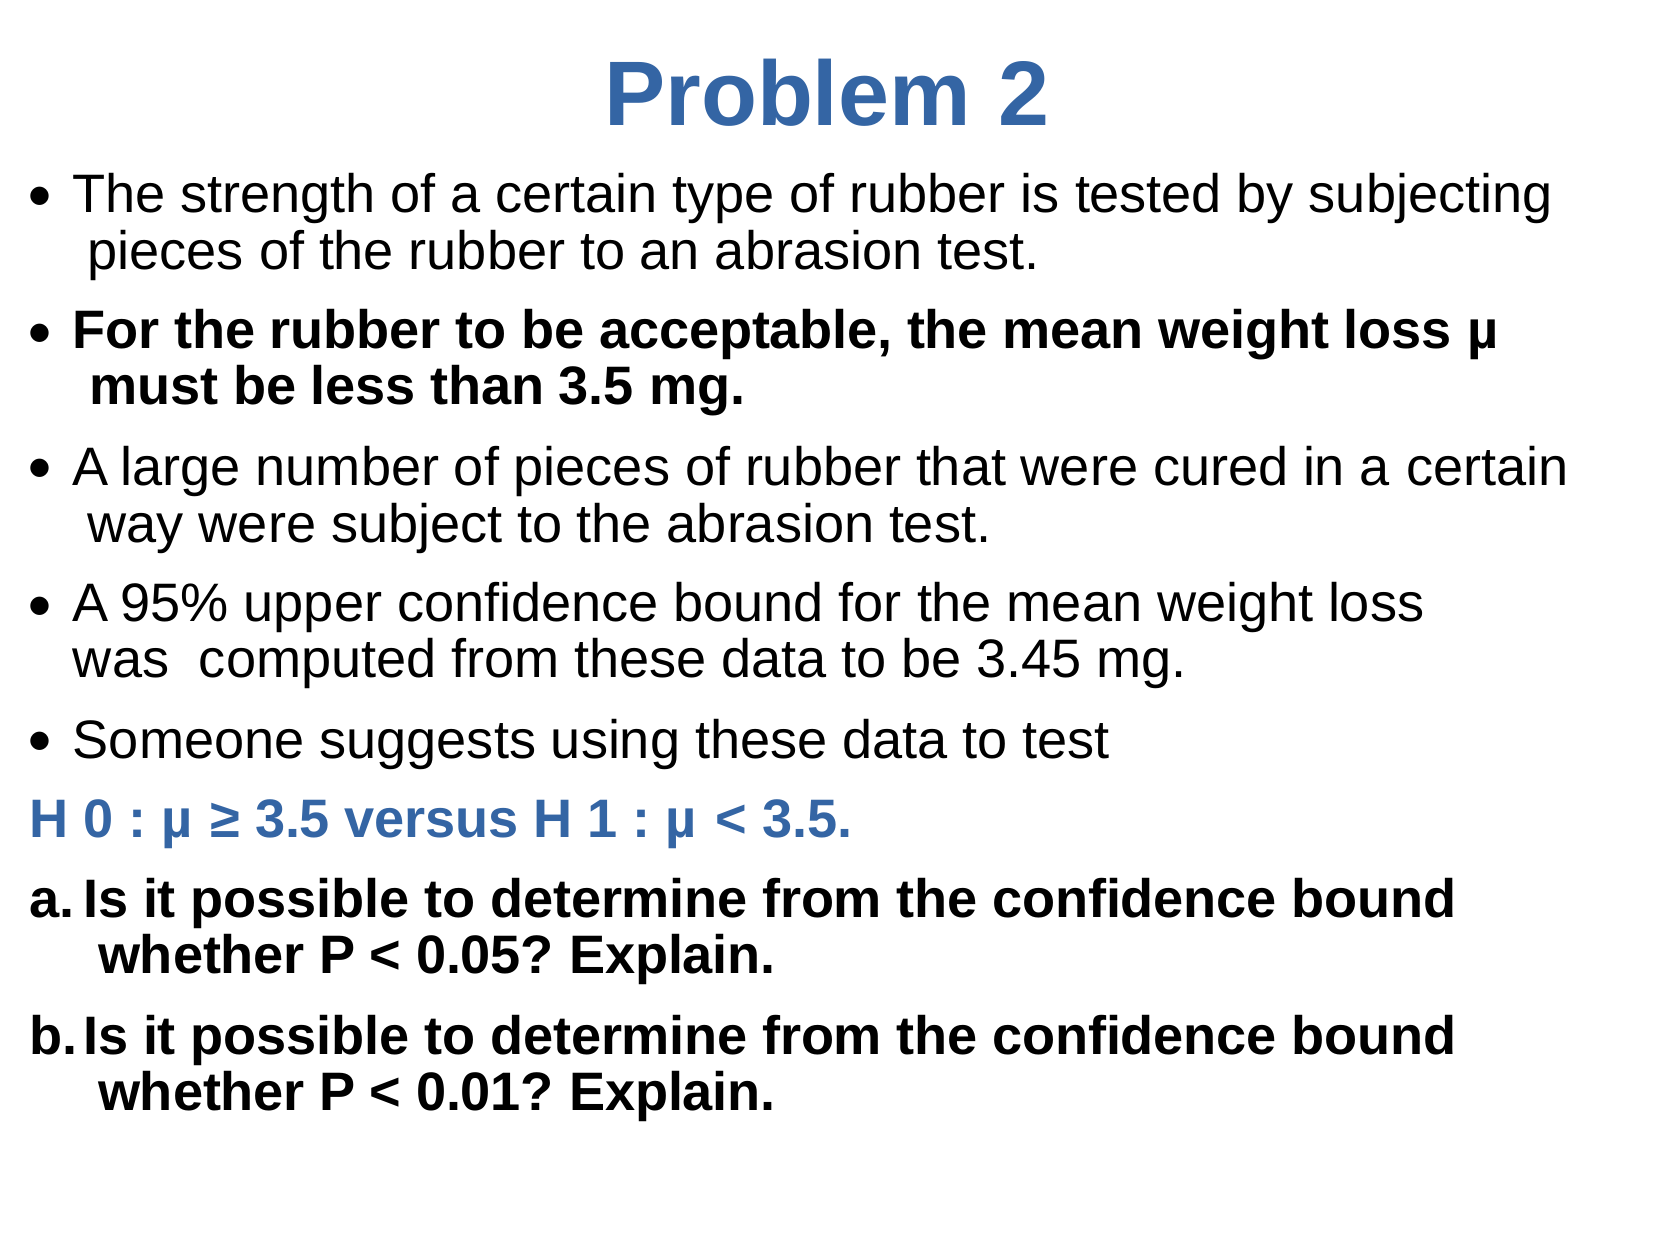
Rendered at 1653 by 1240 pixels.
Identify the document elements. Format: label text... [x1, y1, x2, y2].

text_box H 0 : µ ≥ 3.5 versus H 1 : µ < 3.5. Is it possible to determine from the confidence bound whether P < 0.05? Explain. Is it possible to determine from the confidence bound whether P < 0.01? Explain. [27, 767, 1472, 1122]
text_box ● [27, 175, 46, 207]
text_box ● [27, 448, 46, 480]
text_box ● [27, 313, 46, 345]
text_box ● [27, 586, 46, 618]
text_box The strength of a certain type of rubber is tested by subjecting pieces of the rubber to an abrasion test. For the rubber to be acceptable, the mean weight loss µ must be less than 3.5 mg. A large number of pieces of rubber that were cured in a certain way were subject to the abrasion test. A 95% upper confidence bound for the mean weight loss was computed from these data to be 3.45 mg. Someone suggests using these data to test [70, 156, 1570, 770]
text_box ● [27, 721, 46, 753]
title Problem 2 [602, 31, 1050, 156]
